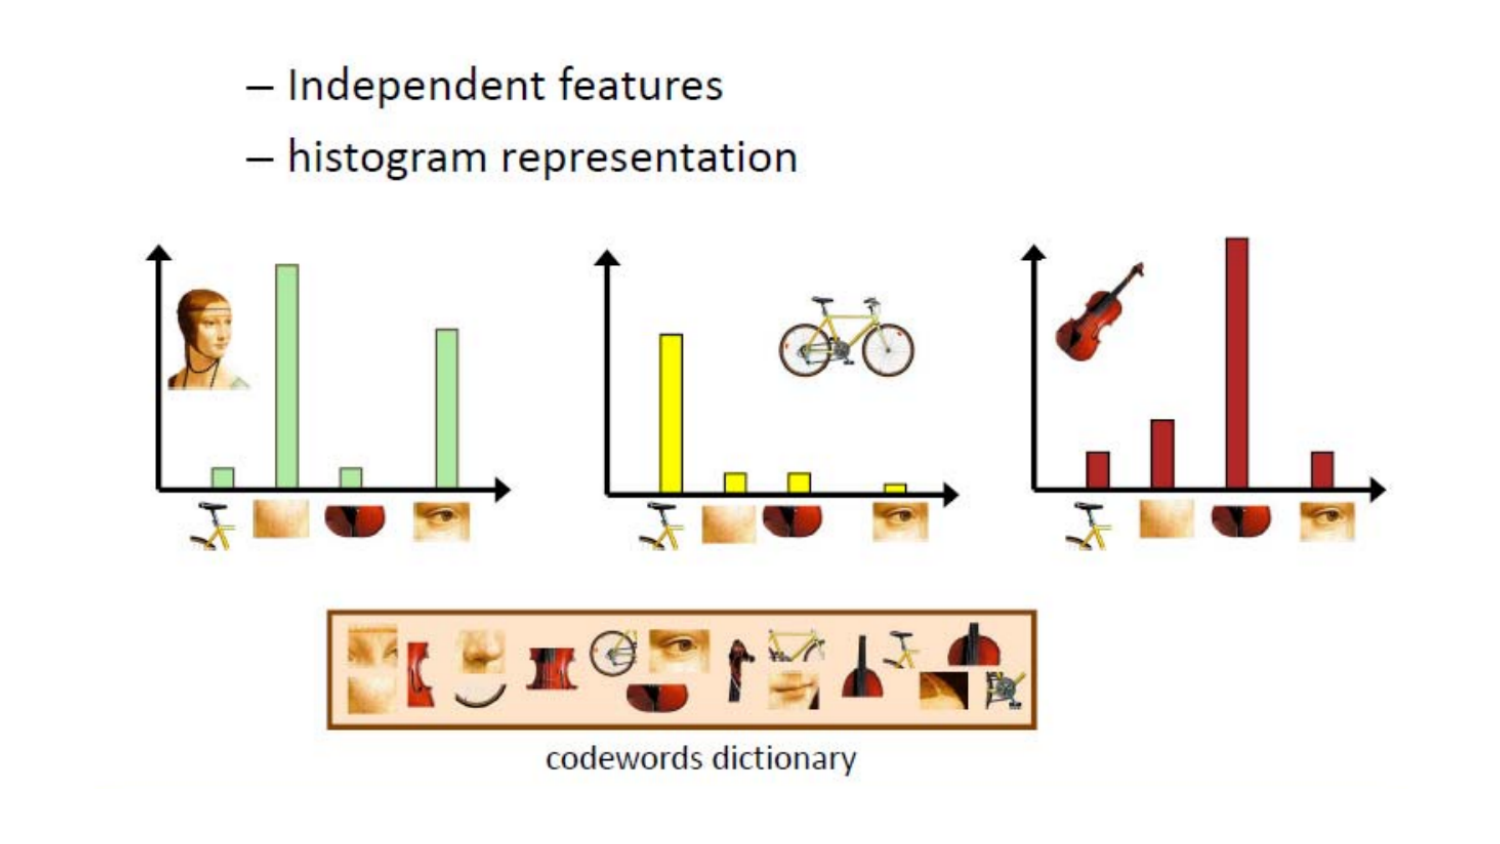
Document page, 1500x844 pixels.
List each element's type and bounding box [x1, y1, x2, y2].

picture [24, 55, 1476, 789]
